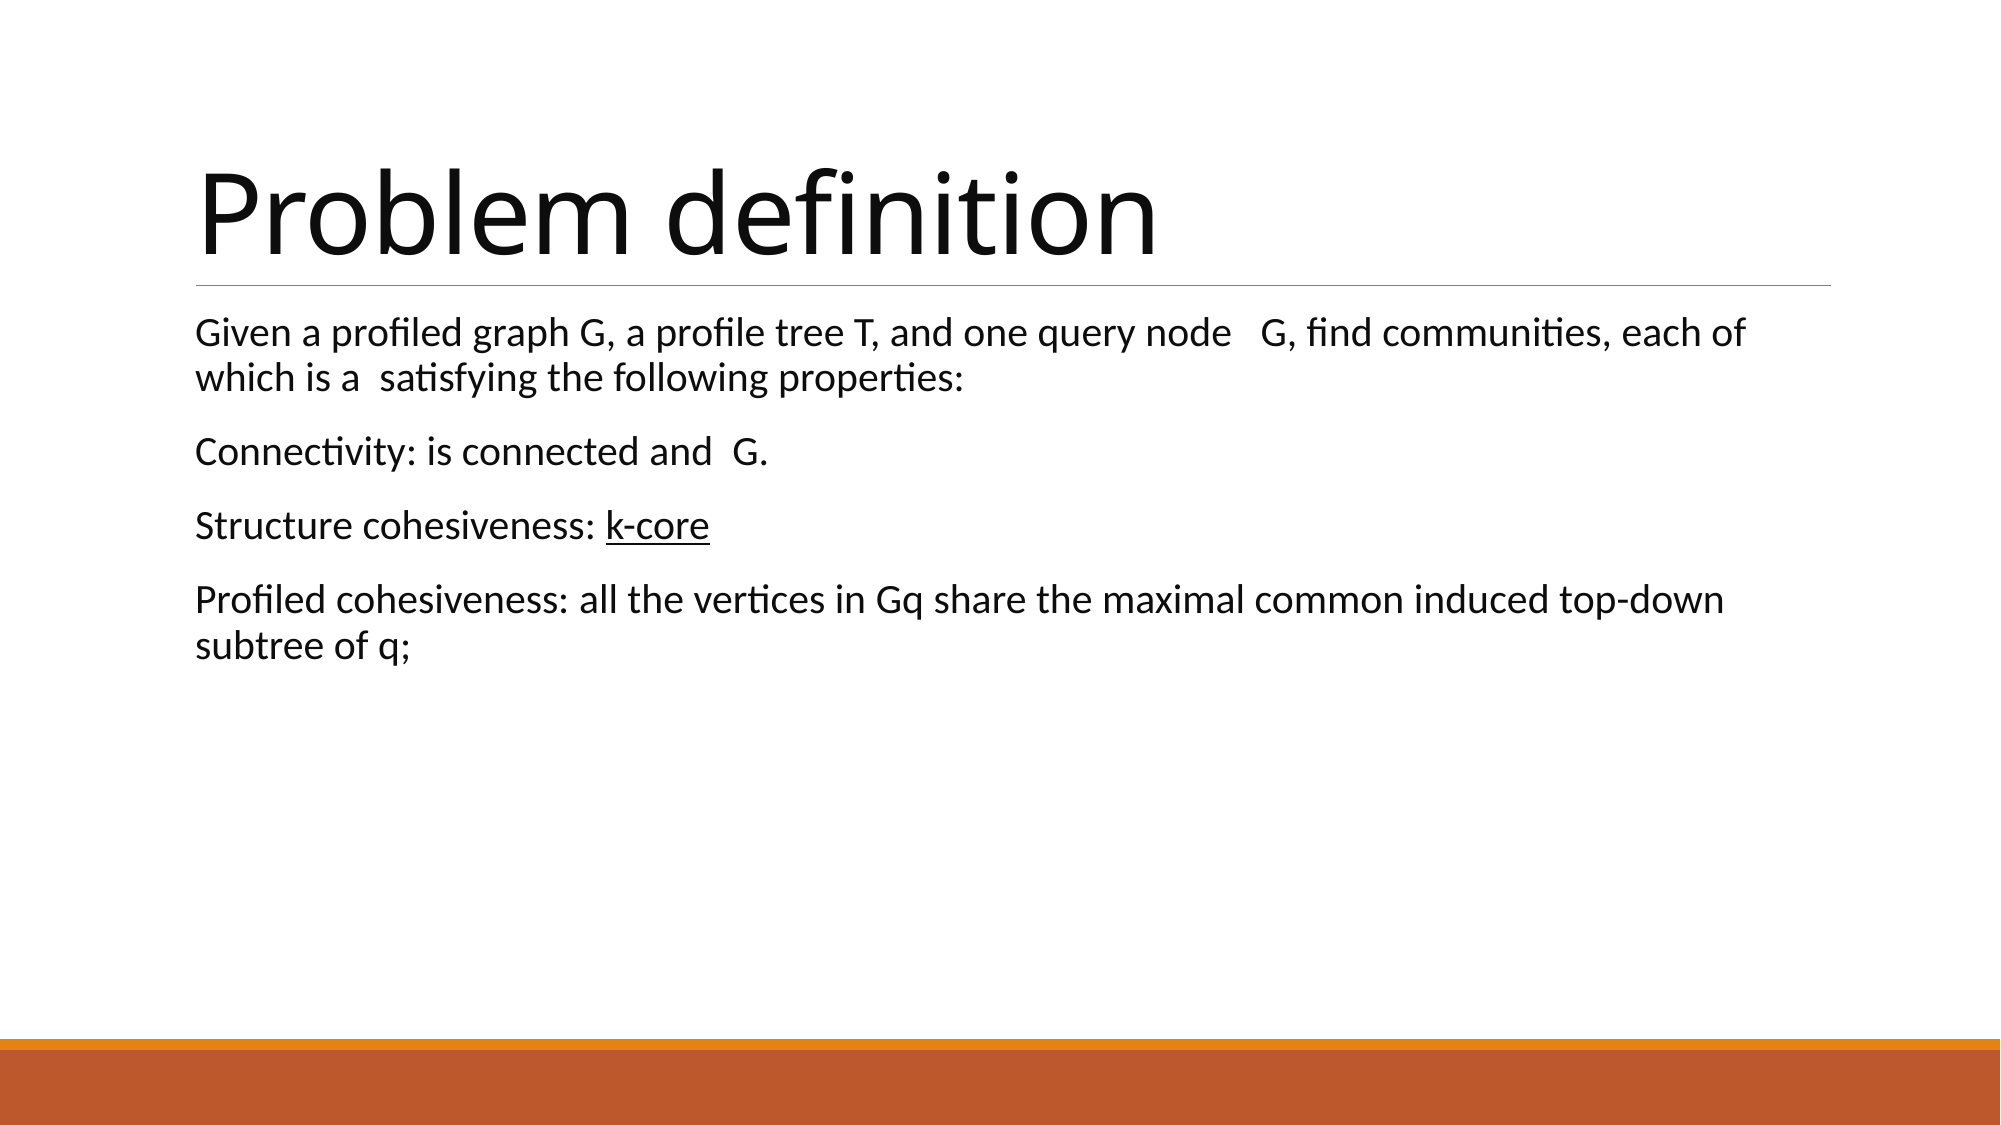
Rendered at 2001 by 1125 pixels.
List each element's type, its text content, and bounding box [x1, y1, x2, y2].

title Problem definition [180, 47, 1830, 285]
